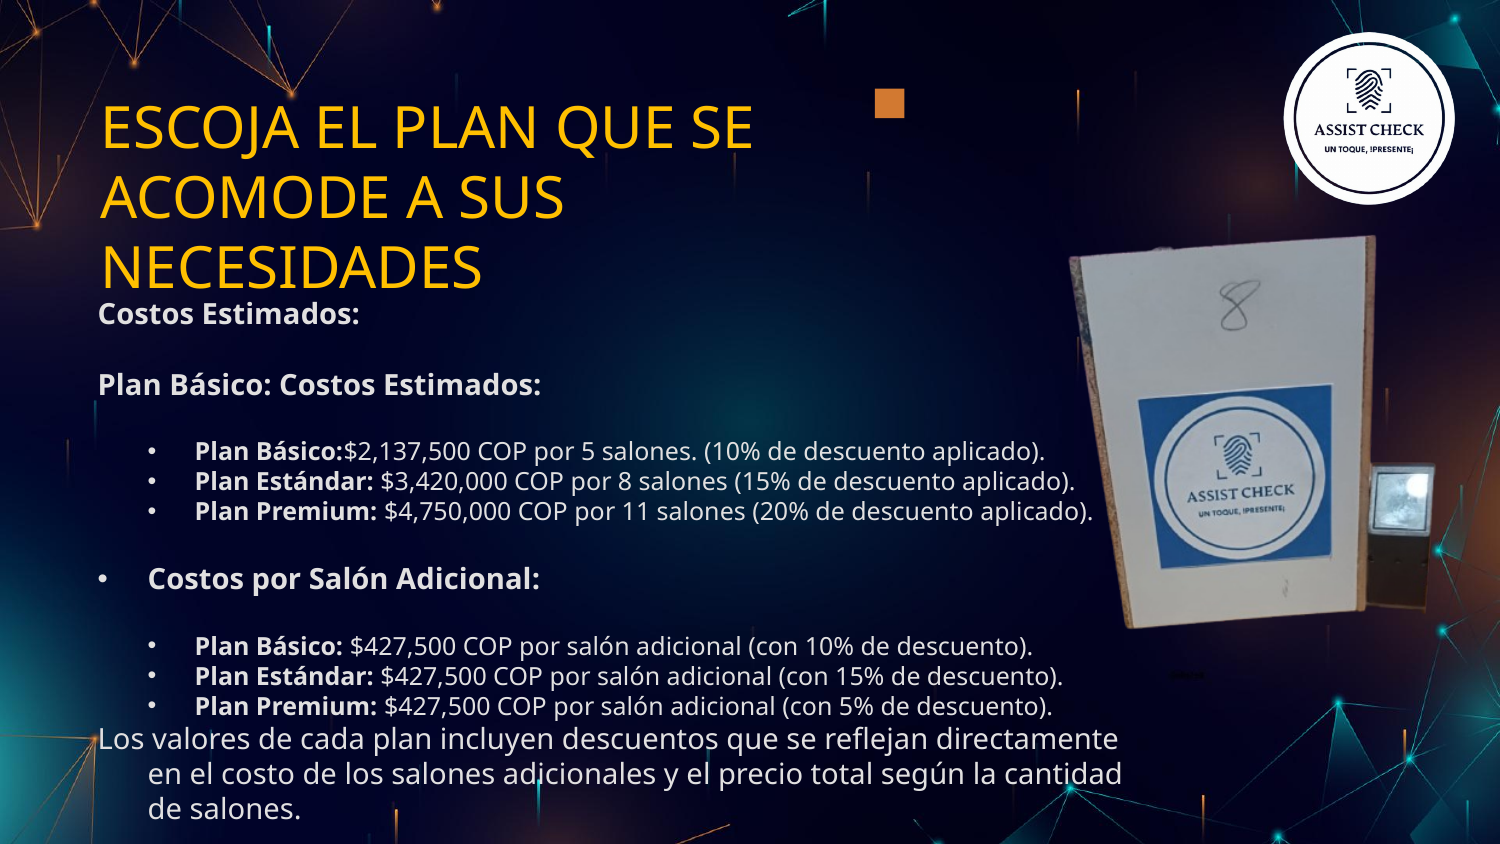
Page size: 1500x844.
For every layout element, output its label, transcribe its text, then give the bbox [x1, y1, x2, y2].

picture [1275, 833, 1281, 841]
picture [0, 0, 1500, 844]
subtitle Costos Estimados: Plan Básico: Costos Estimados: Plan Básico:$2,137,500 COP por 5 salones. (10% de descuento aplicado). Plan Estándar: $3,420,000 COP por 8 salones (15% de descuento aplicado). Plan Premium: $4,750,000 COP por 11 salones (20% de descuento aplicado). Costos por Salón Adicional: Plan Básico: $427,500 COP por salón adicional (con 10% de descuento). Plan Estándar: $427,500 COP por salón adicional (con 15% de descuento). Plan Premium: $427,500 COP por salón adicional (con 5% de descuento). Los valores de cada plan incluyen descuentos que se reflejan directamente en el costo de los salones adicionales y el precio total según la cantidad de salones. [57, 280, 1002, 391]
picture [1450, 15, 1458, 24]
title ESCOJA EL PLAN QUE SE ACOMODE A SUS NECESIDADES [85, 106, 880, 280]
